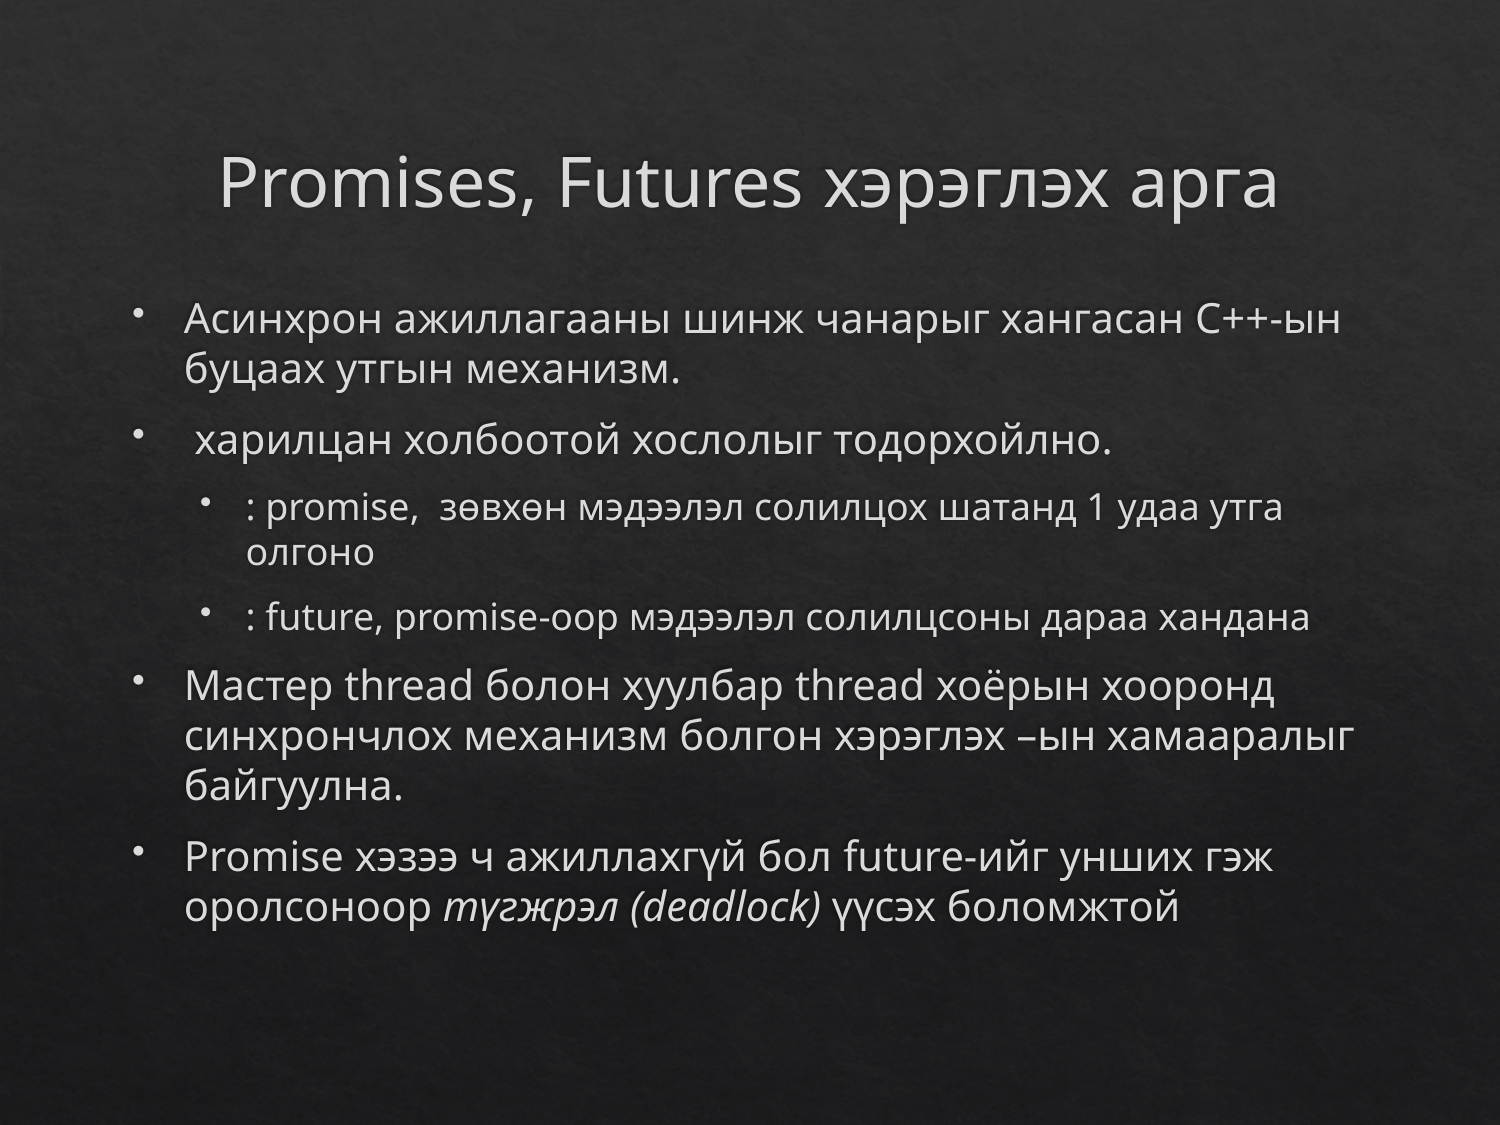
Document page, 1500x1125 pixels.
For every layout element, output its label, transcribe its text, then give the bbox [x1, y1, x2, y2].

title Promises, Futures хэрэглэх арга [112, 99, 1387, 260]
